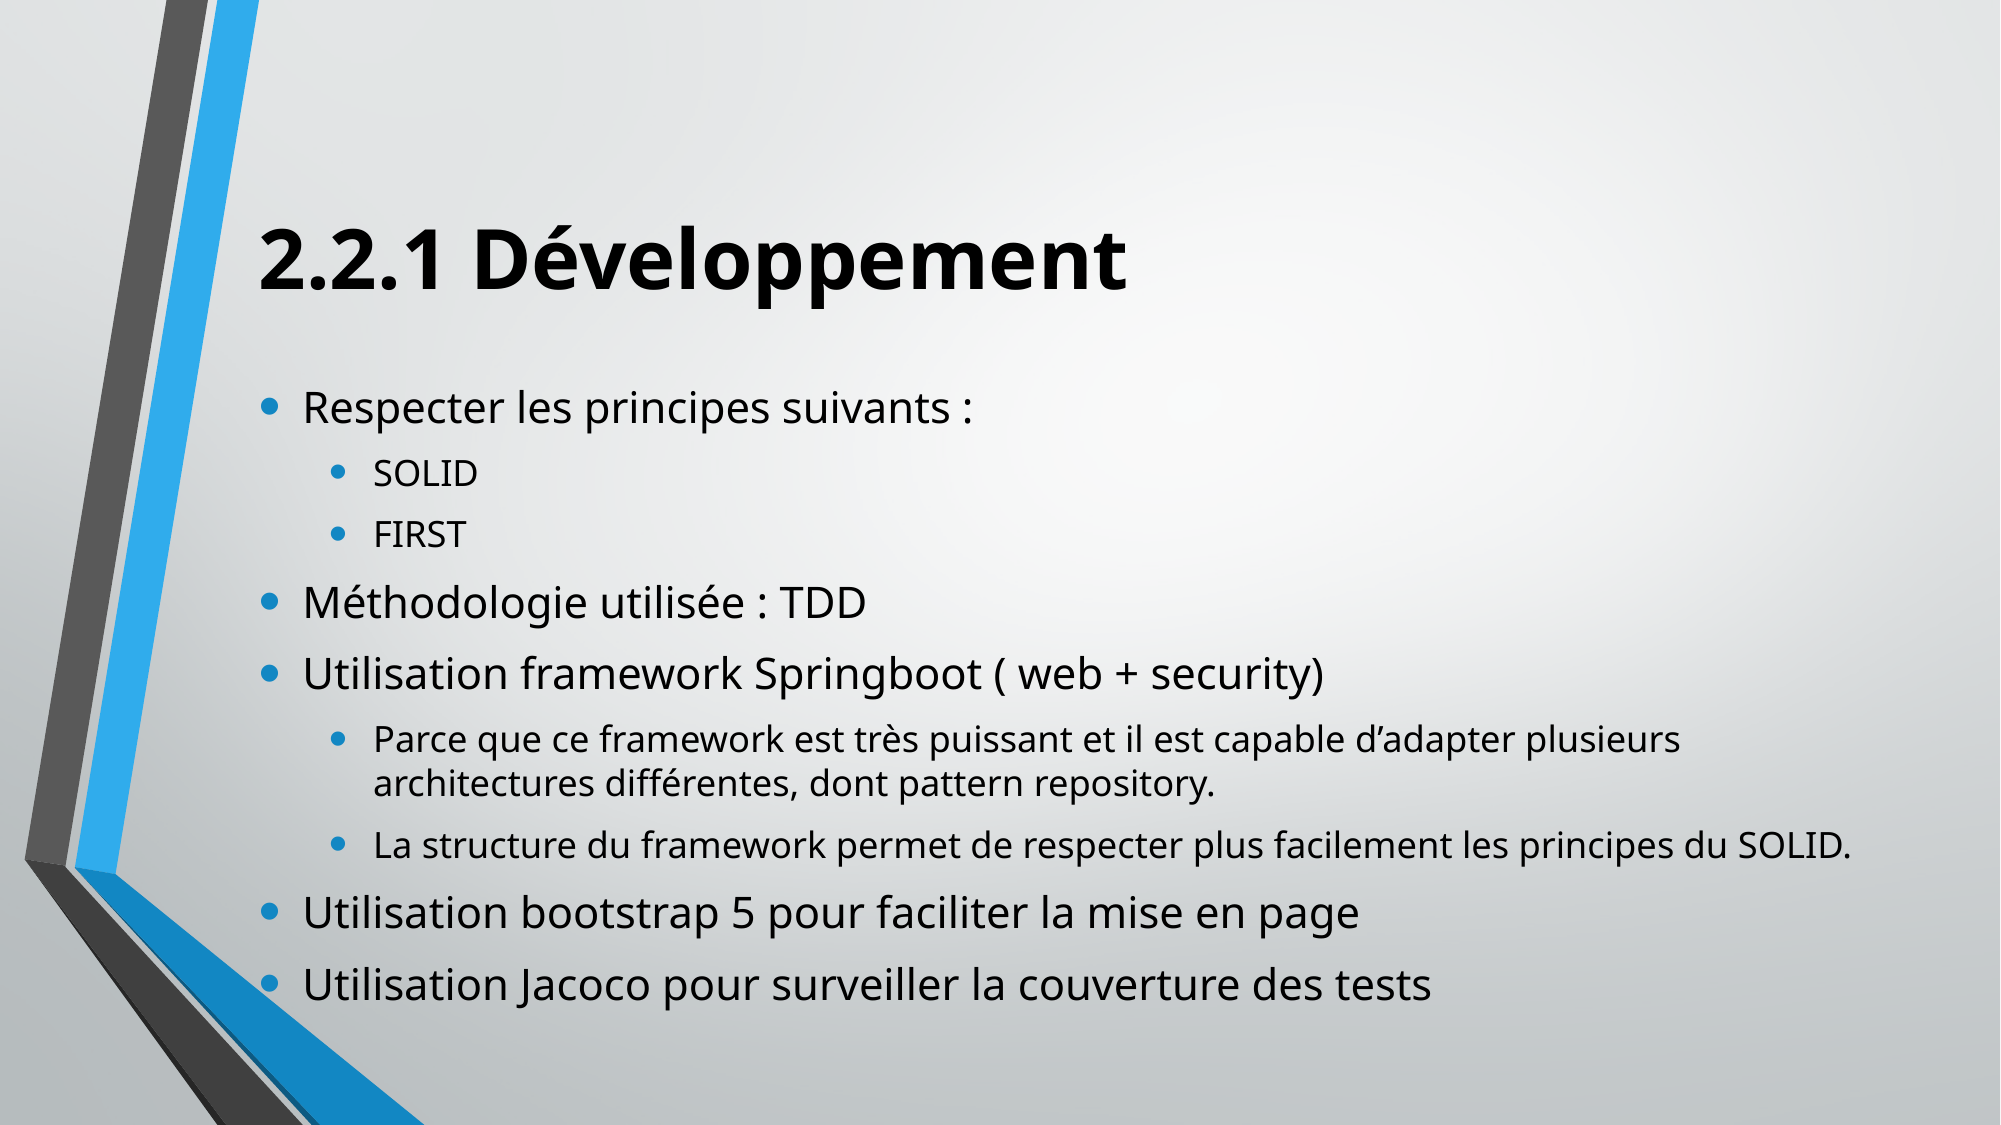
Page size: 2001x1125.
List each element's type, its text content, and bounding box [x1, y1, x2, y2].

title 2.2.1 Développement [243, 112, 1887, 354]
list Respecter les principes suivants : SOLID FIRST Méthodologie utilisée : TDD Utilisation framework Springboot ( web + security) Parce que ce framework est très puissant et il est capable d’adapter plusieurs architectures différentes, dont pattern repository. La structure du framework permet de respecter plus facilement les principes du SOLID. Utilisation bootstrap 5 pour faciliter la mise en page Utilisation Jacoco pour surveiller la couverture des tests [243, 354, 1887, 1035]
